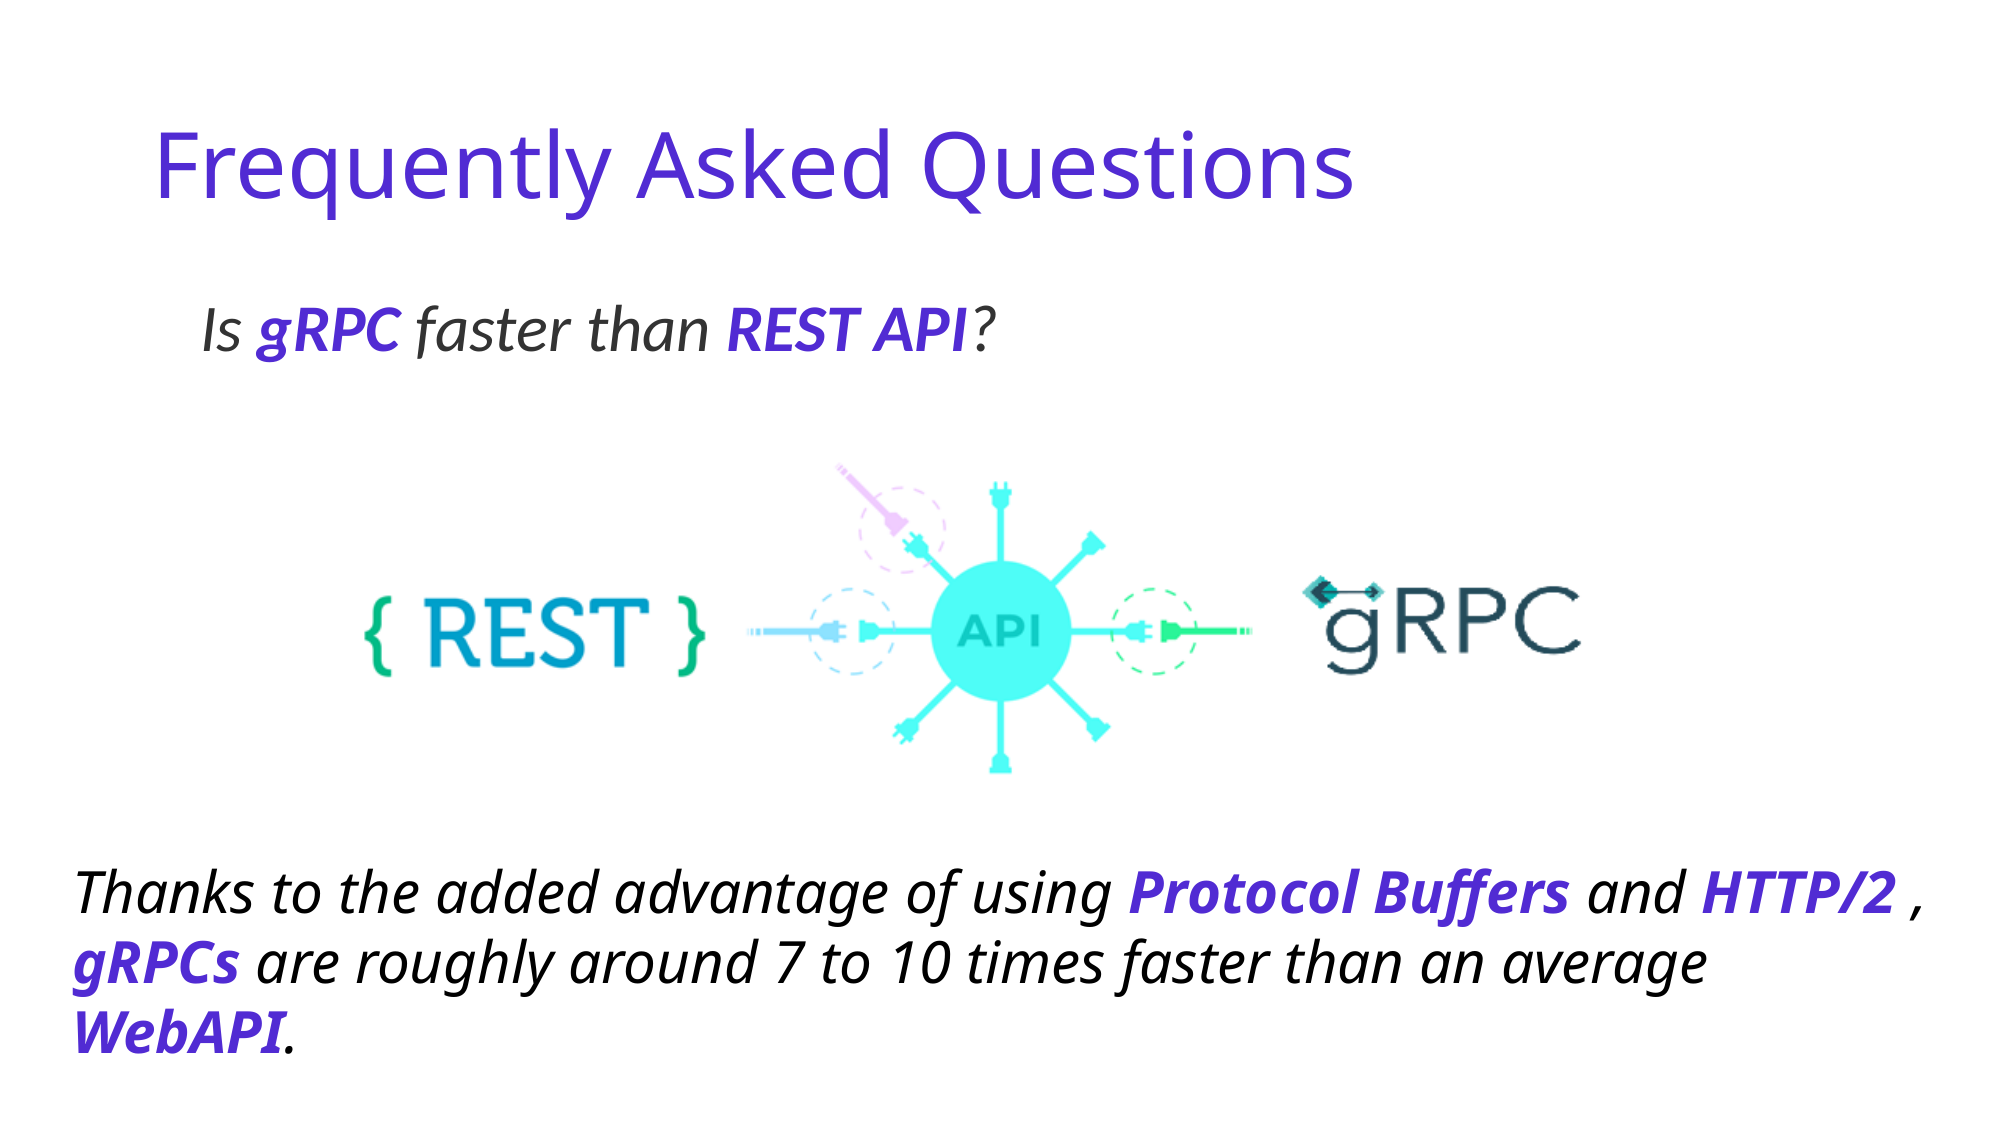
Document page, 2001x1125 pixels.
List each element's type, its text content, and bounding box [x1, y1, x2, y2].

title Frequently Asked Questions [137, 59, 1863, 278]
picture [310, 397, 1689, 823]
text_box Thanks to the added advantage of using Protocol Buffers and HTTP/2 , gRPCs are roughly around 7 to 10 times faster than an average WebAPI. [57, 847, 1943, 1073]
text_box Is gRPC faster than REST API? [185, 277, 1565, 372]
